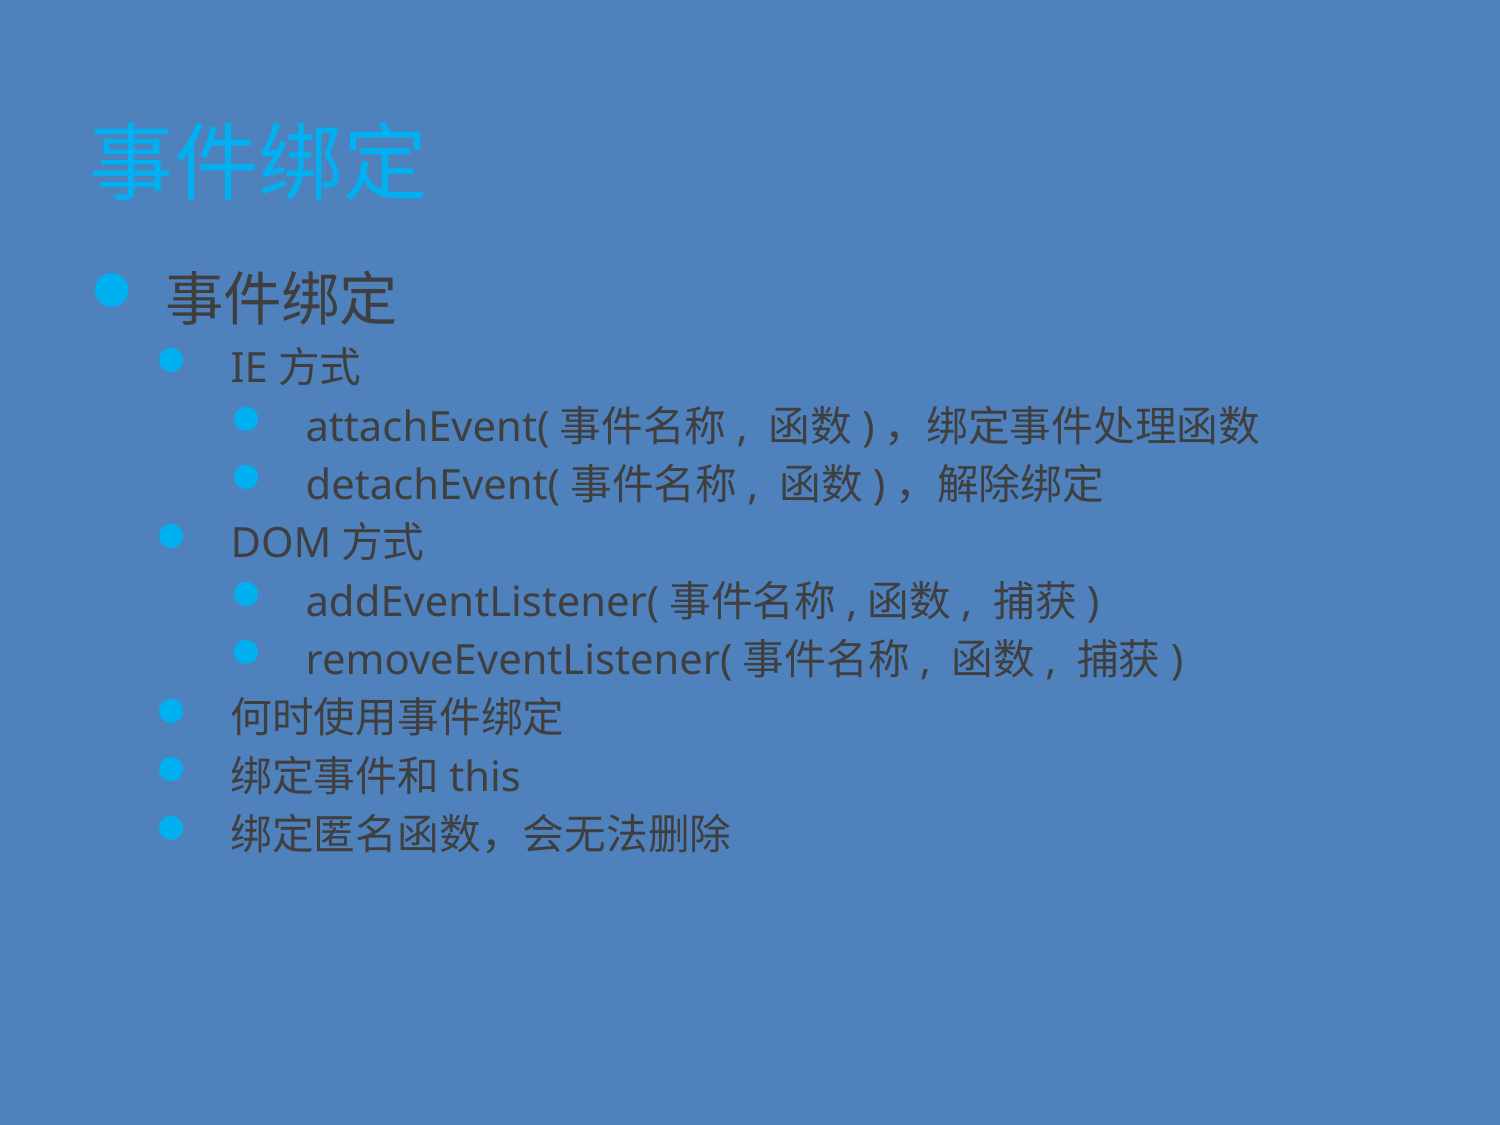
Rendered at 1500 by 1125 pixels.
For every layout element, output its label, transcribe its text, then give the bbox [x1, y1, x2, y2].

list 事件绑定 IE方式 attachEvent(事件名称, 函数)，绑定事件处理函数 detachEvent(事件名称, 函数)，解除绑定 DOM方式 addEventListener(事件名称,函数, 捕获) removeEventListener(事件名称, 函数, 捕获) 何时使用事件绑定 绑定事件和this 绑定匿名函数，会无法删除 [75, 262, 1425, 1125]
title 事件绑定 [75, 101, 1425, 219]
